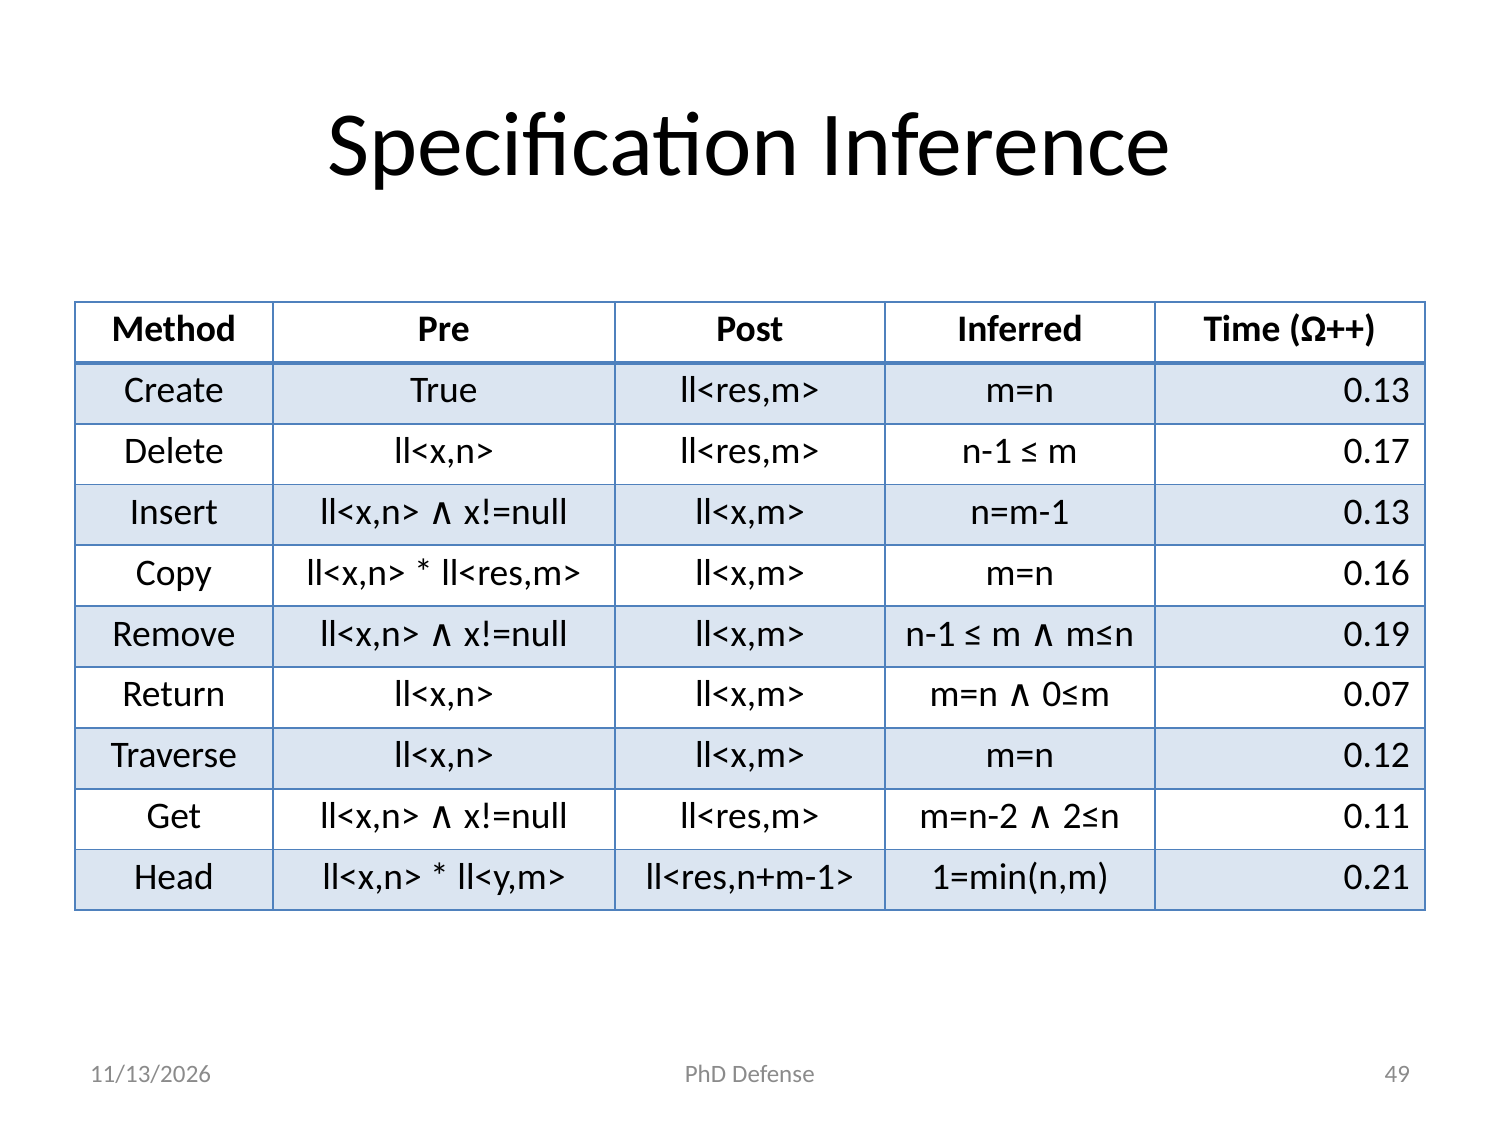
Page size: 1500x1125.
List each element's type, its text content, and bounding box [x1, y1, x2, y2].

table_cell m=n [886, 546, 1154, 605]
table_cell m=n ∧ 0≤m [886, 668, 1154, 727]
table_cell ll<res,m> [616, 790, 884, 849]
table_cell Traverse [76, 729, 272, 788]
table_cell 0.11 [1156, 790, 1424, 849]
table_header Pre [274, 303, 614, 361]
table_cell 0.07 [1156, 668, 1424, 727]
table_cell 0.12 [1156, 729, 1424, 788]
table_cell m=n-2 ∧ 2≤n [886, 790, 1154, 849]
table_cell ll<x,m> [616, 668, 884, 727]
table_cell ll<x,n> [274, 425, 614, 484]
table_cell 0.19 [1156, 607, 1424, 666]
table_cell Insert [76, 485, 272, 544]
table_cell 1=min(n,m) [886, 850, 1154, 909]
table_cell ll<x,n> [274, 668, 614, 727]
table_cell ll<x,n> * ll<res,m> [274, 546, 614, 605]
table_cell n-1 ≤ m [886, 425, 1154, 484]
table_cell 0.13 [1156, 365, 1424, 423]
table_header Inferred [886, 303, 1154, 361]
table_cell ll<res,m> [616, 425, 884, 484]
table_cell m=n [886, 729, 1154, 788]
table_header Post [616, 303, 884, 361]
table_cell ll<x,m> [616, 729, 884, 788]
table_cell ll<x,n> [274, 729, 614, 788]
table_cell ll<x,n> ∧ x!=null [274, 790, 614, 849]
table_cell Copy [76, 546, 272, 605]
table_cell ll<x,m> [616, 607, 884, 666]
table_cell 0.13 [1156, 485, 1424, 544]
table_cell True [274, 365, 614, 423]
table_cell ll<x,m> [616, 485, 884, 544]
title Specification Inference [75, 45, 1425, 233]
table_header Time (Ω++) [1156, 303, 1424, 361]
table_cell m=n [886, 365, 1154, 423]
slide_number 49 [1074, 1042, 1425, 1103]
table_cell ll<x,n> * ll<y,m> [274, 850, 614, 909]
table_cell ll<x,m> [616, 546, 884, 605]
table_cell ll<x,n> ∧ x!=null [274, 607, 614, 666]
table_cell ll<res,n+m-1> [616, 850, 884, 909]
table_header Method [76, 303, 272, 361]
table_cell ll<res,m> [616, 365, 884, 423]
table_cell Return [76, 668, 272, 727]
table_cell Remove [76, 607, 272, 666]
table_cell n-1 ≤ m ∧ m≤n [886, 607, 1154, 666]
table_cell 0.21 [1156, 850, 1424, 909]
footer PhD Defense [512, 1042, 988, 1103]
table_cell n=m-1 [886, 485, 1154, 544]
table_cell ll<x,n> ∧ x!=null [274, 485, 614, 544]
table_cell Get [76, 790, 272, 849]
table_cell Head [76, 850, 272, 909]
table_cell Delete [76, 425, 272, 484]
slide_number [75, 1042, 425, 1103]
table_cell 0.16 [1156, 546, 1424, 605]
table_cell Create [76, 365, 272, 423]
table_cell 0.17 [1156, 425, 1424, 484]
